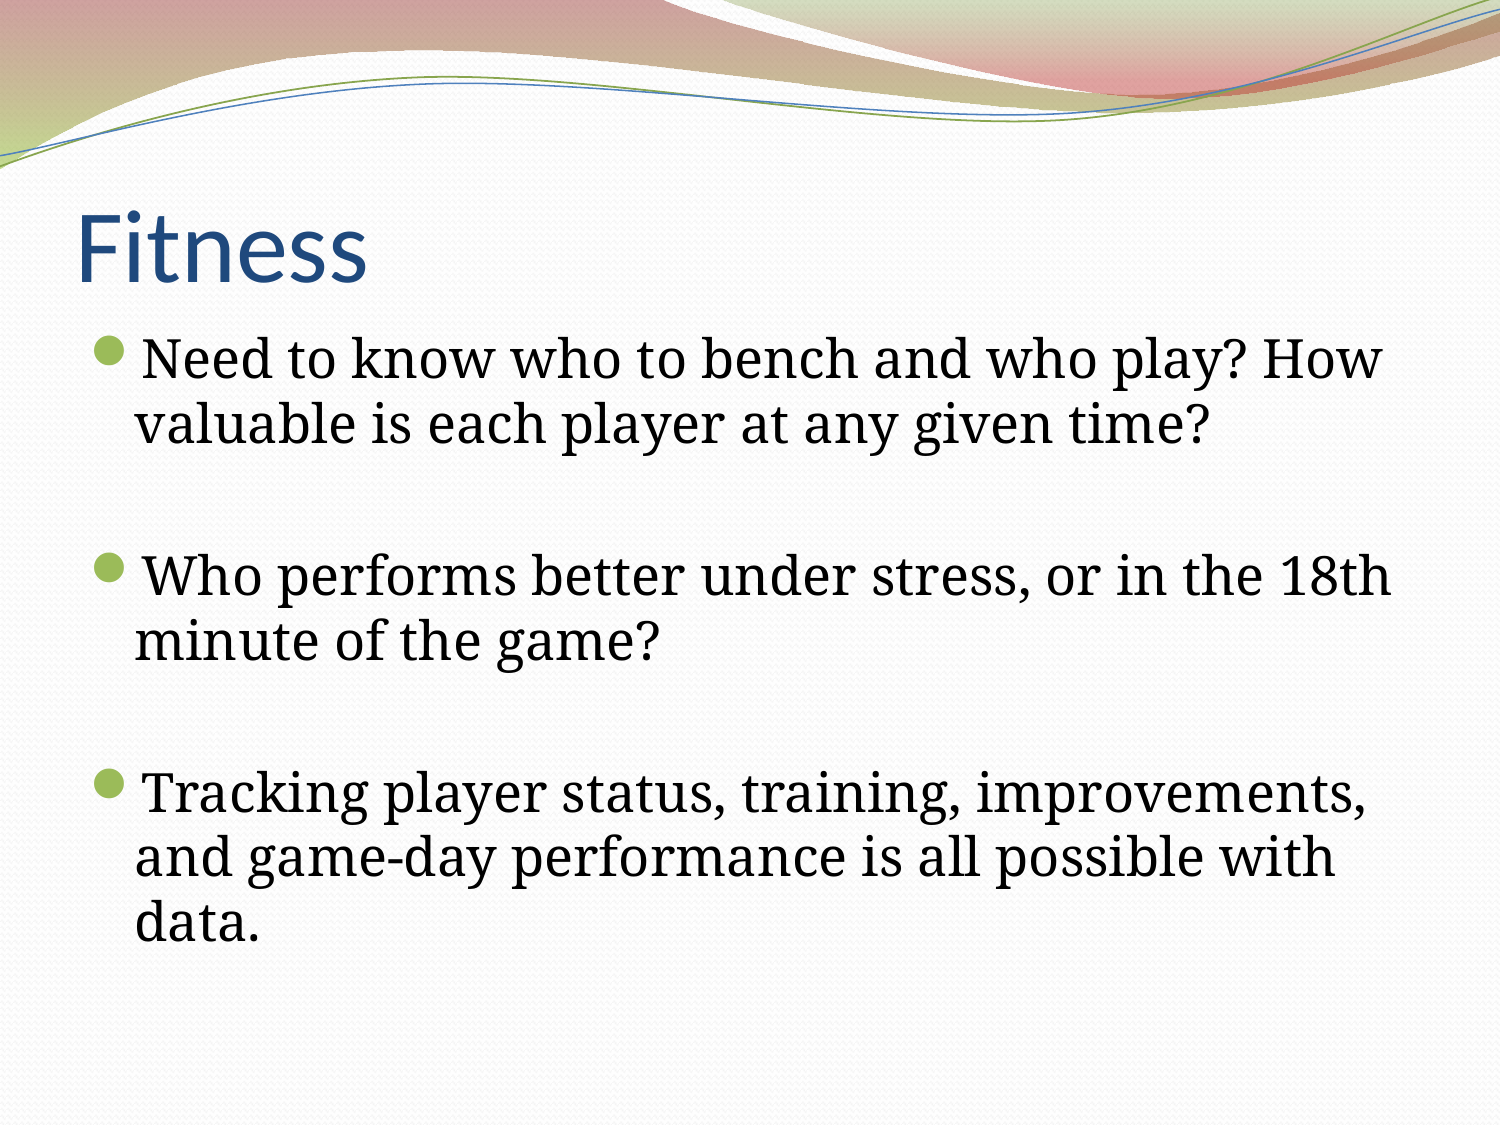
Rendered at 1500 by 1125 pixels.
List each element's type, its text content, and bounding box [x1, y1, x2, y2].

list Need to know who to bench and who play? How valuable is each player at any given time? Who performs better under stress, or in the 18th minute of the game? Tracking player status, training, improvements, and game-day performance is all possible with data. [75, 317, 1425, 1038]
title Fitness [75, 115, 1425, 303]
